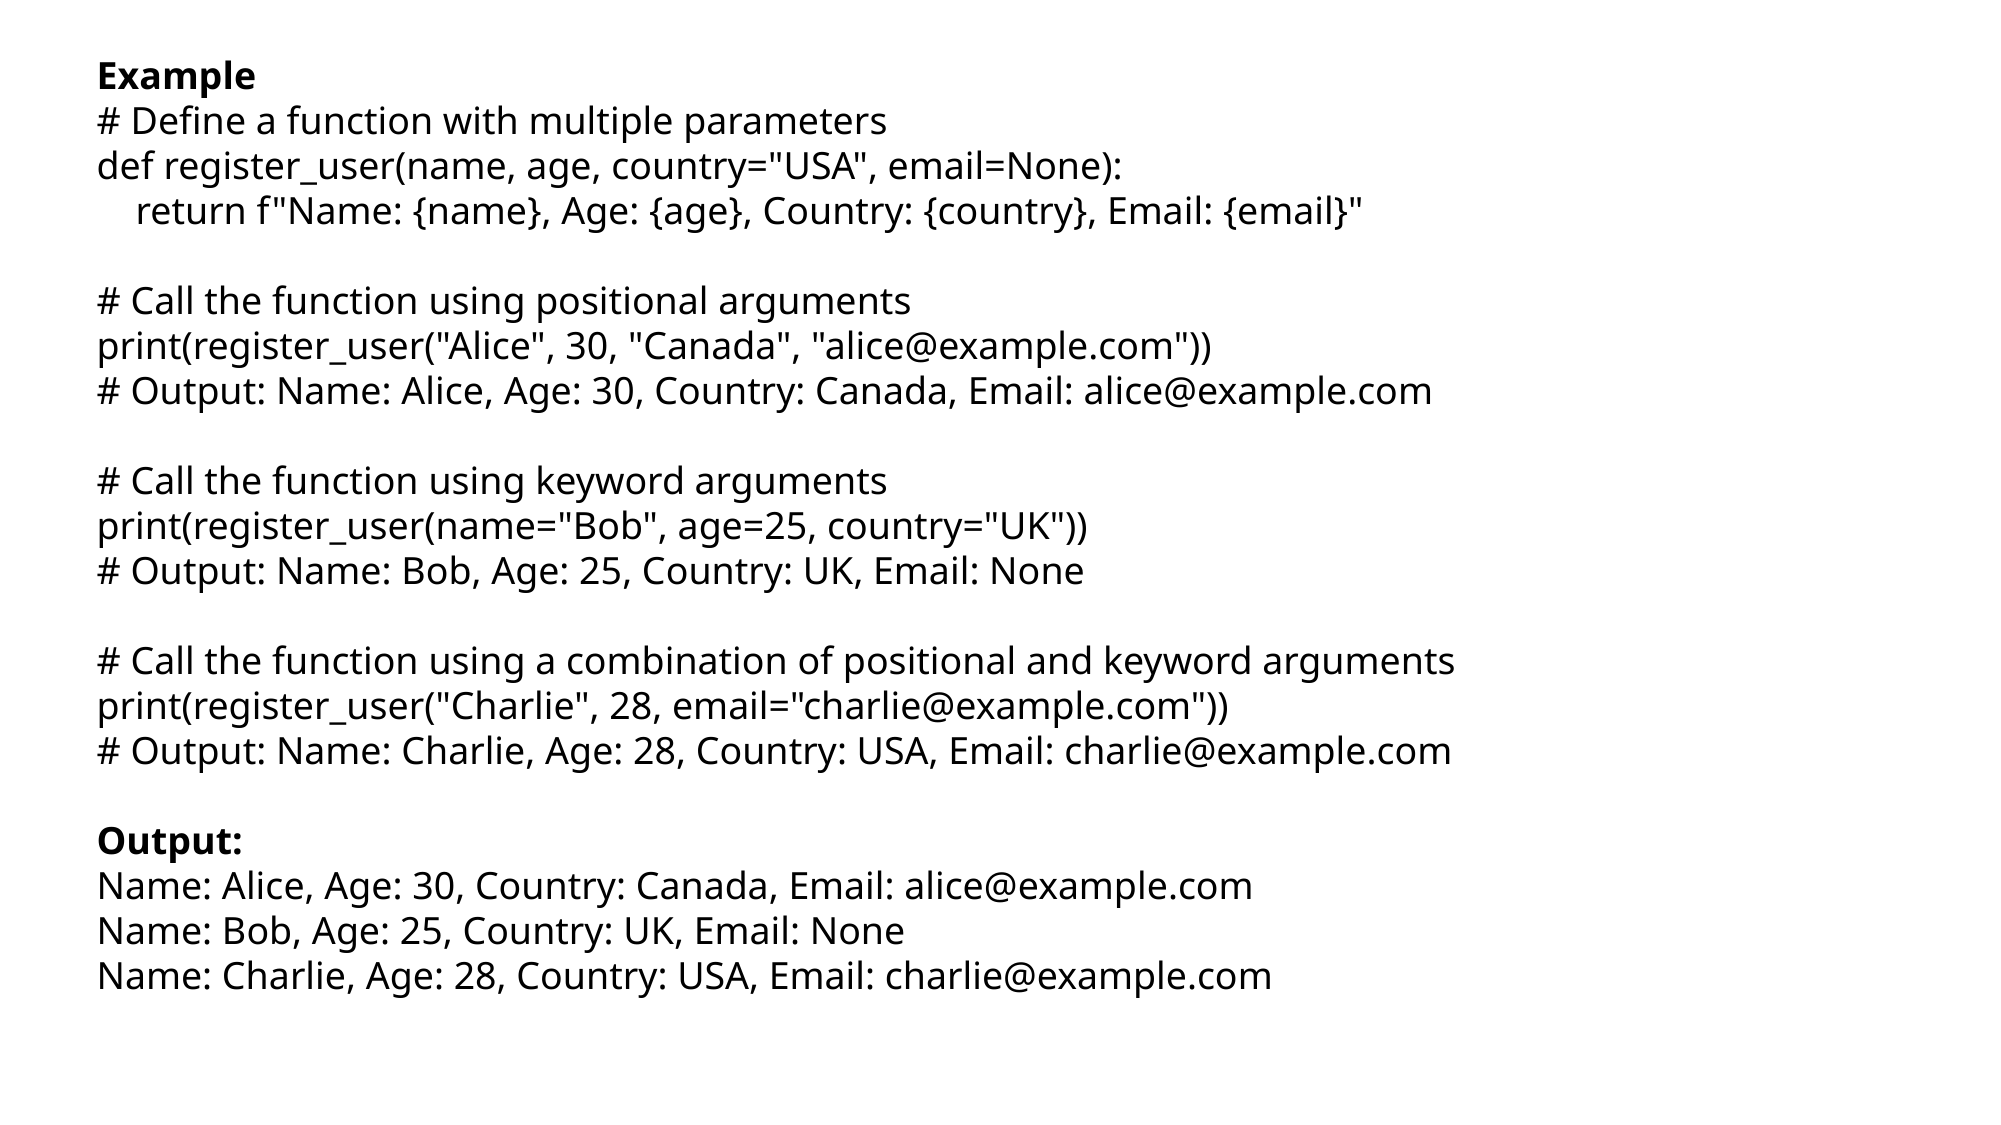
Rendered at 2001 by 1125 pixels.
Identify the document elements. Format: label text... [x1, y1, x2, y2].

text_box Example # Define a function with multiple parameters def register_user(name, age, country="USA", email=None): return f"Name: {name}, Age: {age}, Country: {country}, Email: {email}" # Call the function using positional arguments print(register_user("Alice", 30, "Canada", "alice@example.com")) # Output: Name: Alice, Age: 30, Country: Canada, Email: alice@example.com # Call the function using keyword arguments print(register_user(name="Bob", age=25, country="UK")) # Output: Name: Bob, Age: 25, Country: UK, Email: None # Call the function using a combination of positional and keyword arguments print(register_user("Charlie", 28, email="charlie@example.com")) # Output: Name: Charlie, Age: 28, Country: USA, Email: charlie@example.com Output: Name: Alice, Age: 30, Country: Canada, Email: alice@example.com Name: Bob, Age: 25, Country: UK, Email: None Name: Charlie, Age: 28, Country: USA, Email: charlie@example.com [81, 44, 1499, 1004]
